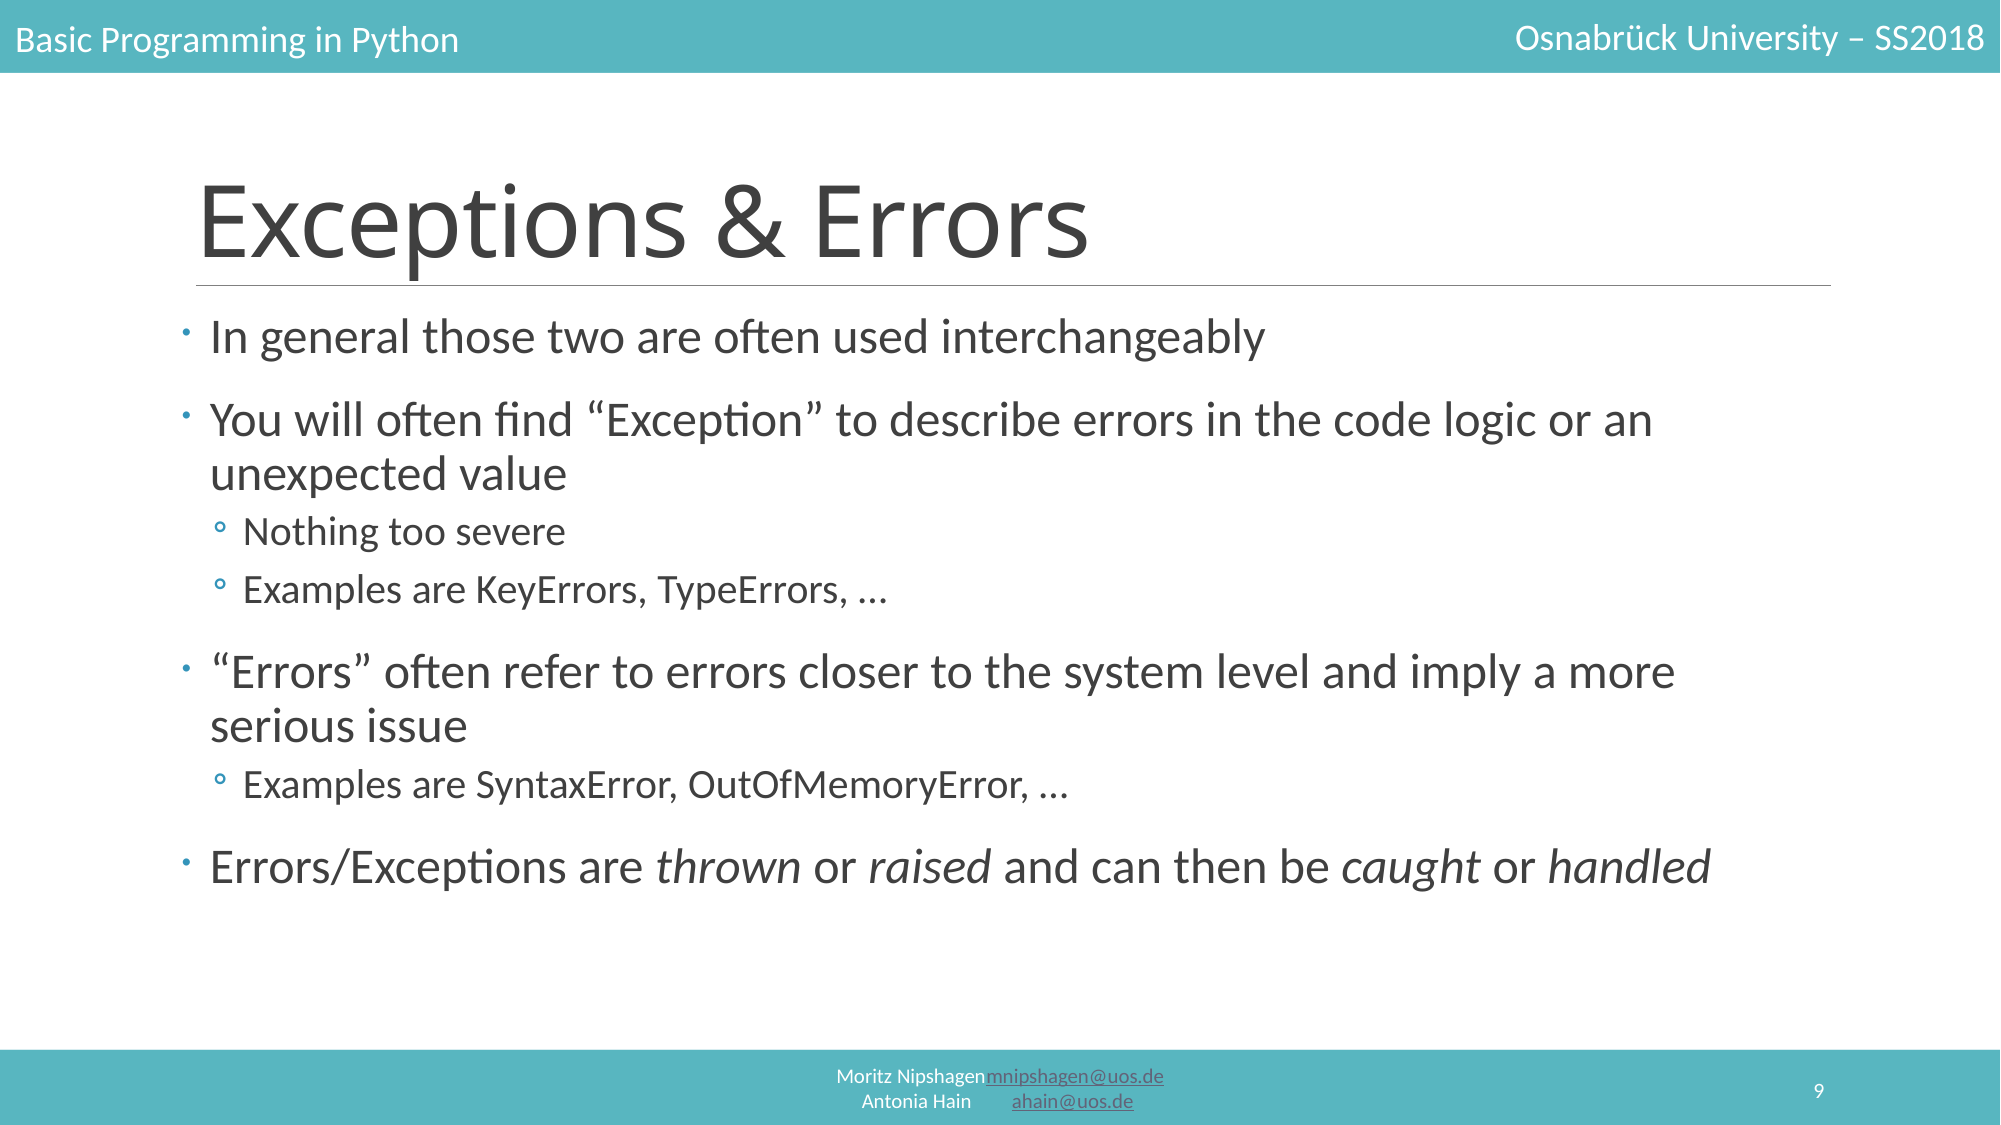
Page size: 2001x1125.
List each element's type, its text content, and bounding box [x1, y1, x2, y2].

slide_number 9 [1624, 1059, 1840, 1120]
list In general those two are often used interchangeably You will often find “Exception” to describe errors in the code logic or an unexpected value Nothing too severe Examples are KeyErrors, TypeErrors, … “Errors” often refer to errors closer to the system level and imply a more serious issue Examples are SyntaxError, OutOfMemoryError, … Errors/Exceptions are thrown or raised and can then be caught or handled [180, 302, 1830, 963]
title Exceptions & Errors [180, 162, 1830, 285]
